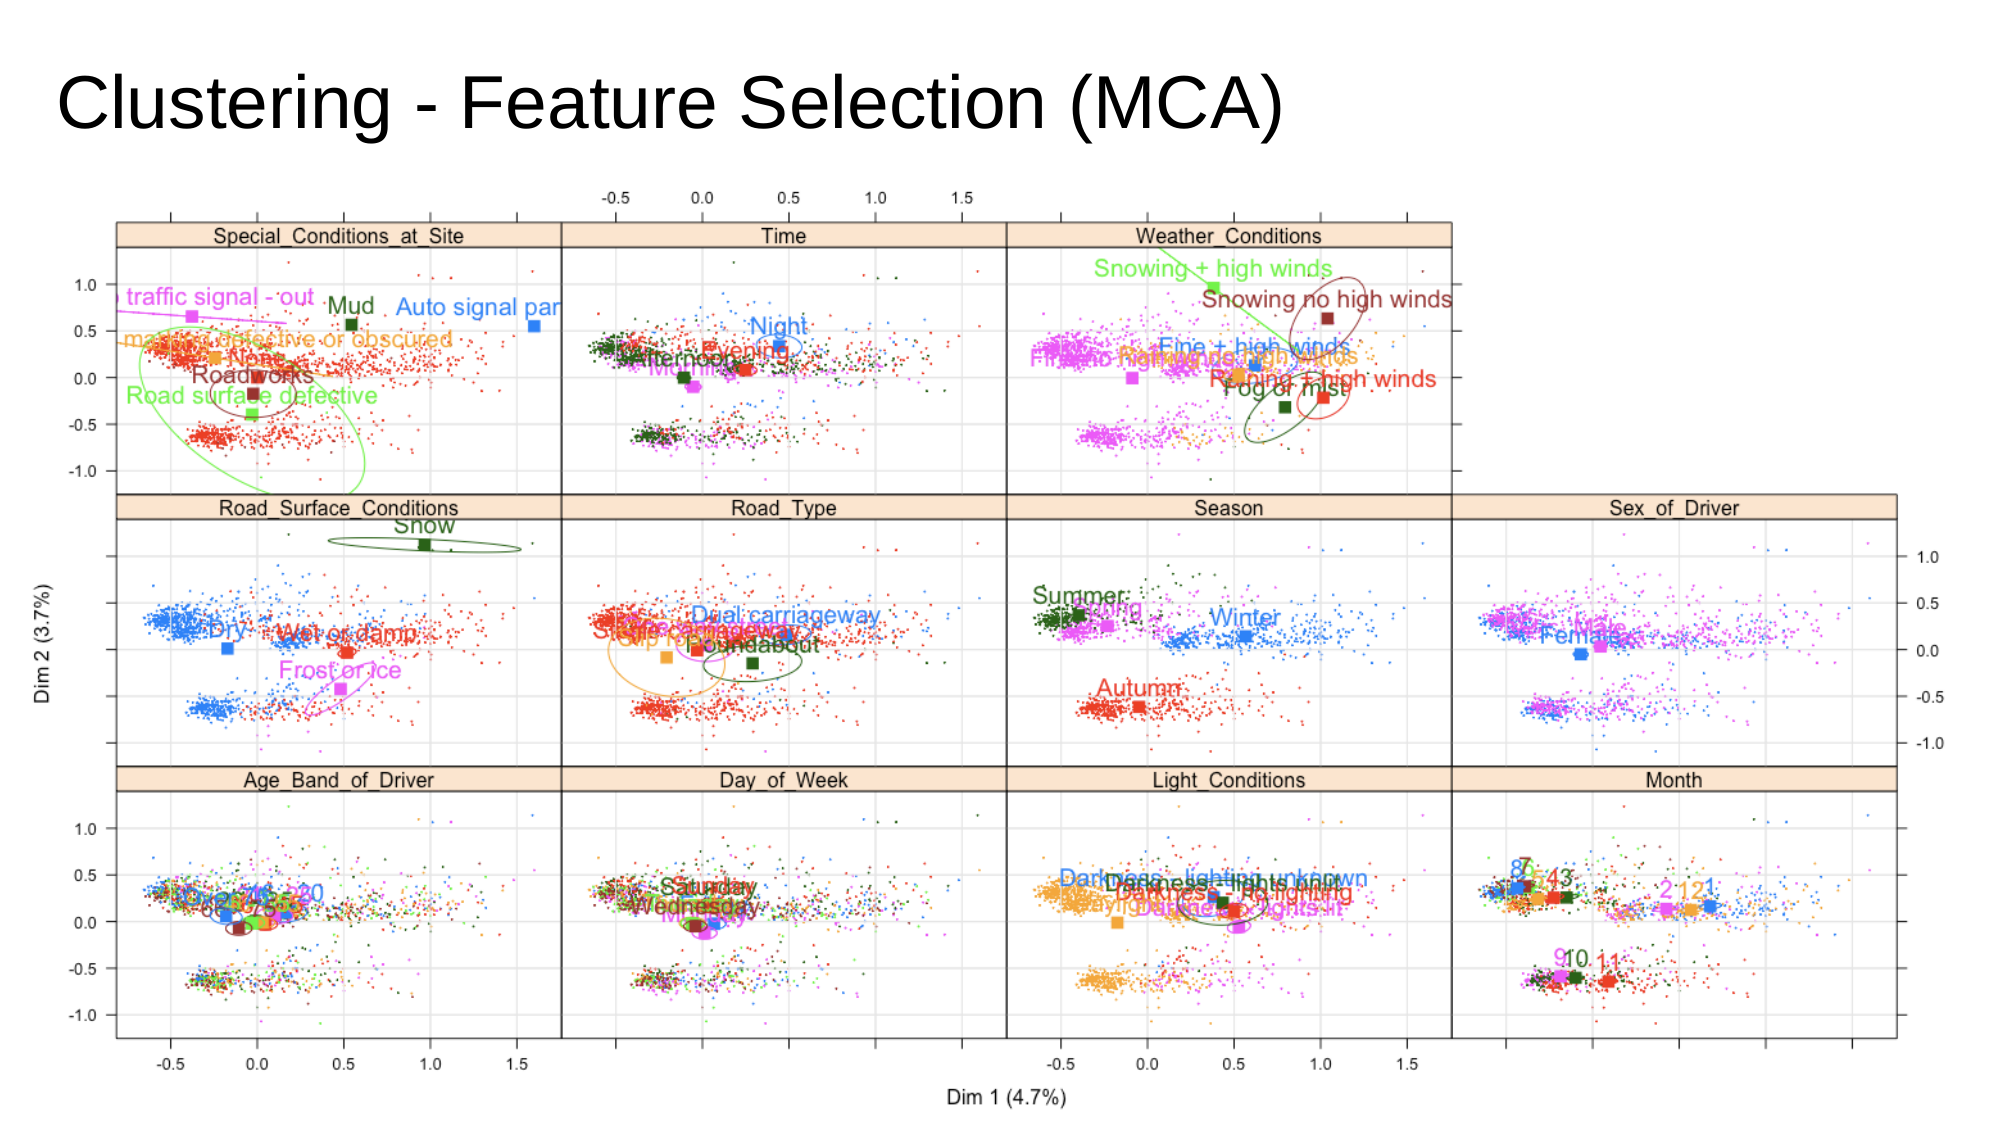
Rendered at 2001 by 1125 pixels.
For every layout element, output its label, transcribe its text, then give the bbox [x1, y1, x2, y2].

text_box Clustering - Feature Selection (MCA) [41, 38, 1699, 150]
picture [24, 151, 1976, 1125]
